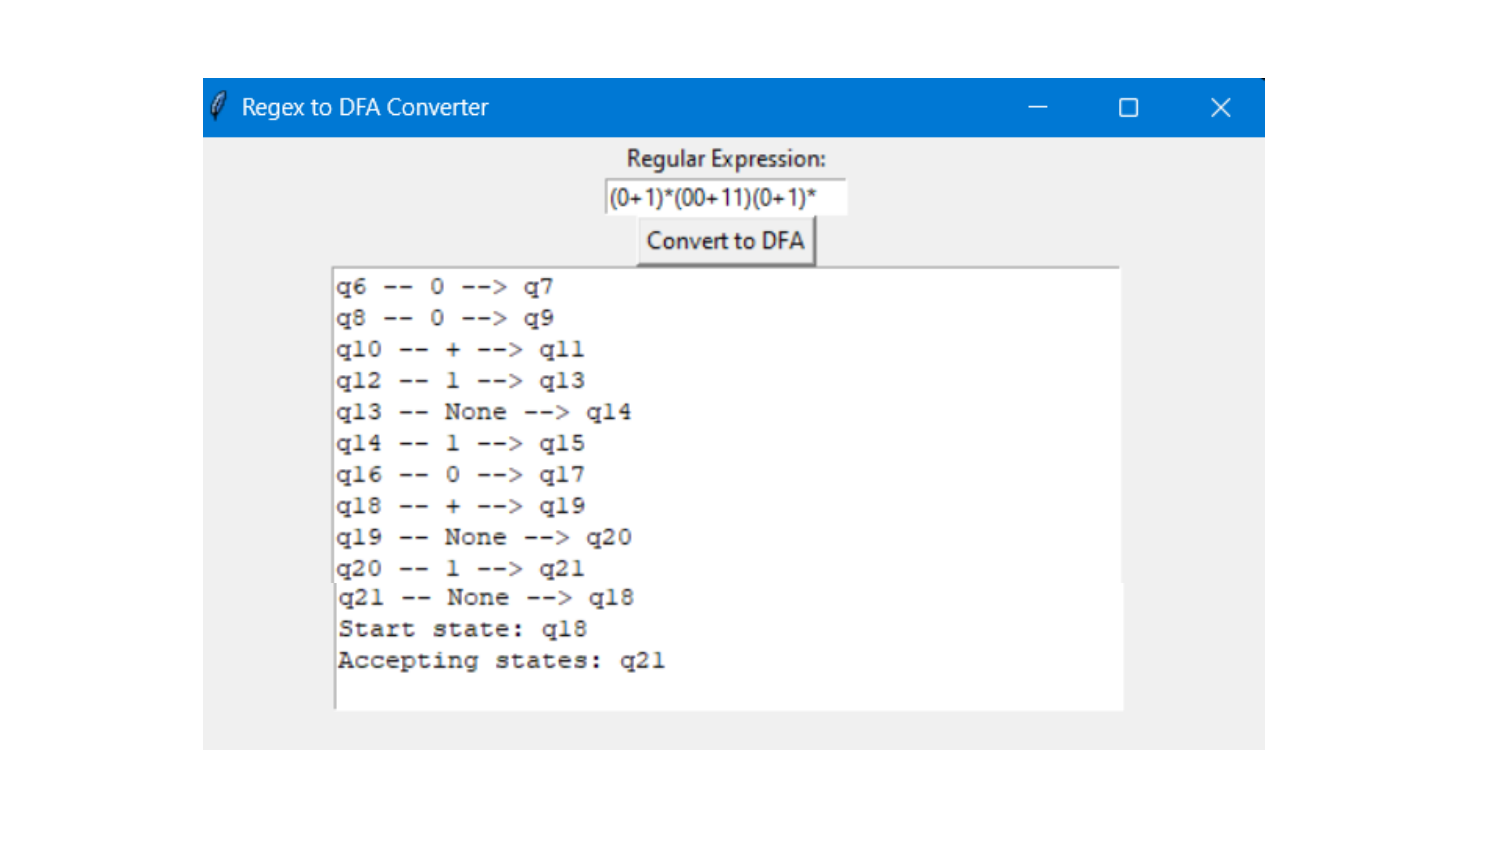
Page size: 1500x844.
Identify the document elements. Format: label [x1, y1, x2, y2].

picture [203, 78, 1265, 750]
